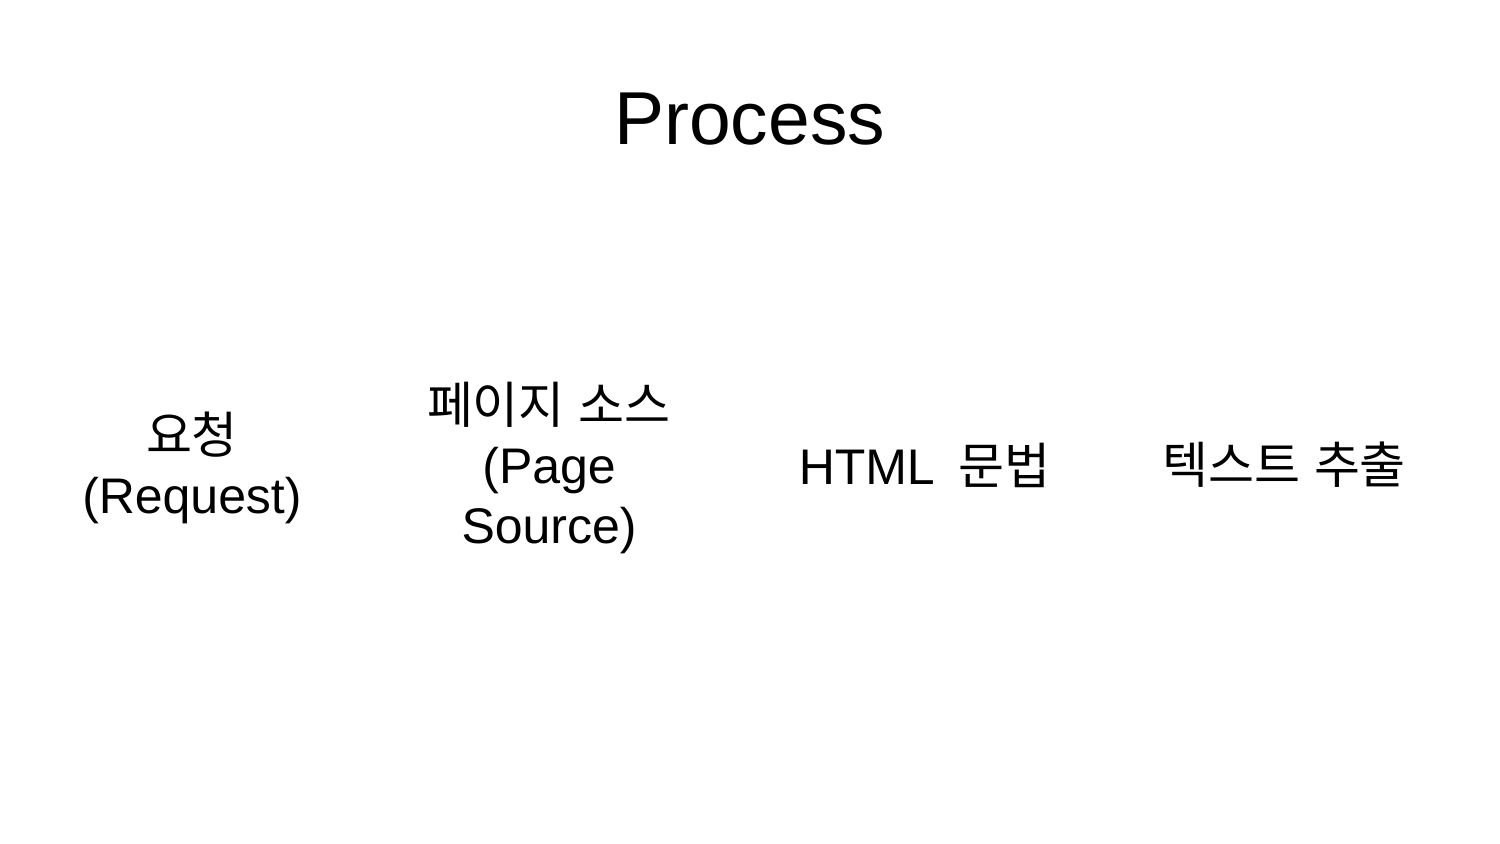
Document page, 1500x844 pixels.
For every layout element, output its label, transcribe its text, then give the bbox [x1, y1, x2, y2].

text_box 텍스트 추출 [1106, 394, 1449, 533]
text_box 요청 (Request) [49, 372, 322, 555]
title Process [51, 45, 1449, 184]
text_box 페이지 소스 (Page Source) [371, 394, 714, 533]
text_box HTML 문법 [747, 395, 1090, 534]
